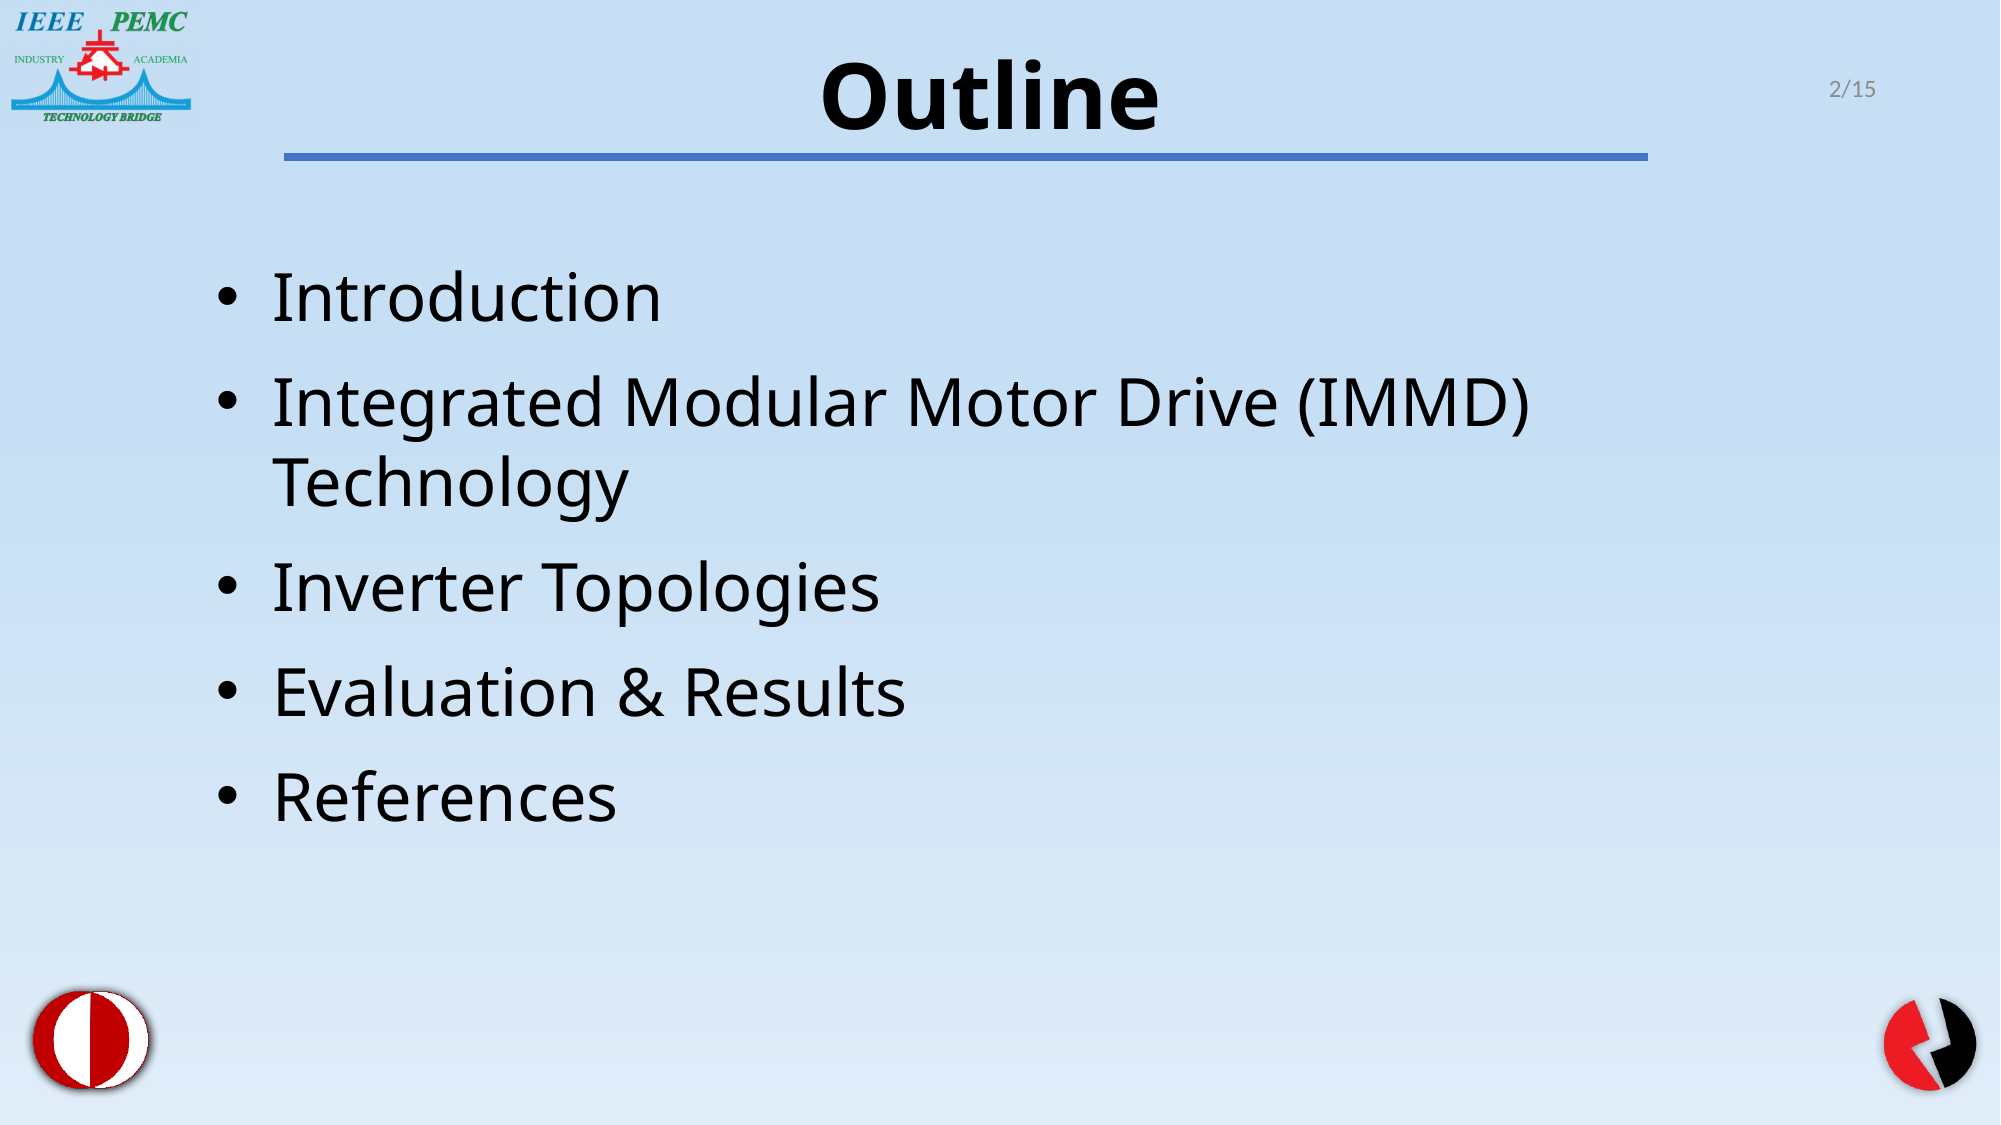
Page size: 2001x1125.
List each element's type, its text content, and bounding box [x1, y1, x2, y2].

picture [0, 0, 202, 132]
text_box Introduction Integrated Modular Motor Drive (IMMD) Technology Inverter Topologies Evaluation & Results References [201, 247, 1910, 842]
picture [30, 989, 151, 1091]
text_box Outline [803, 30, 1197, 153]
picture [1867, 980, 1988, 1100]
slide_number 2/15 [1441, 57, 1892, 118]
